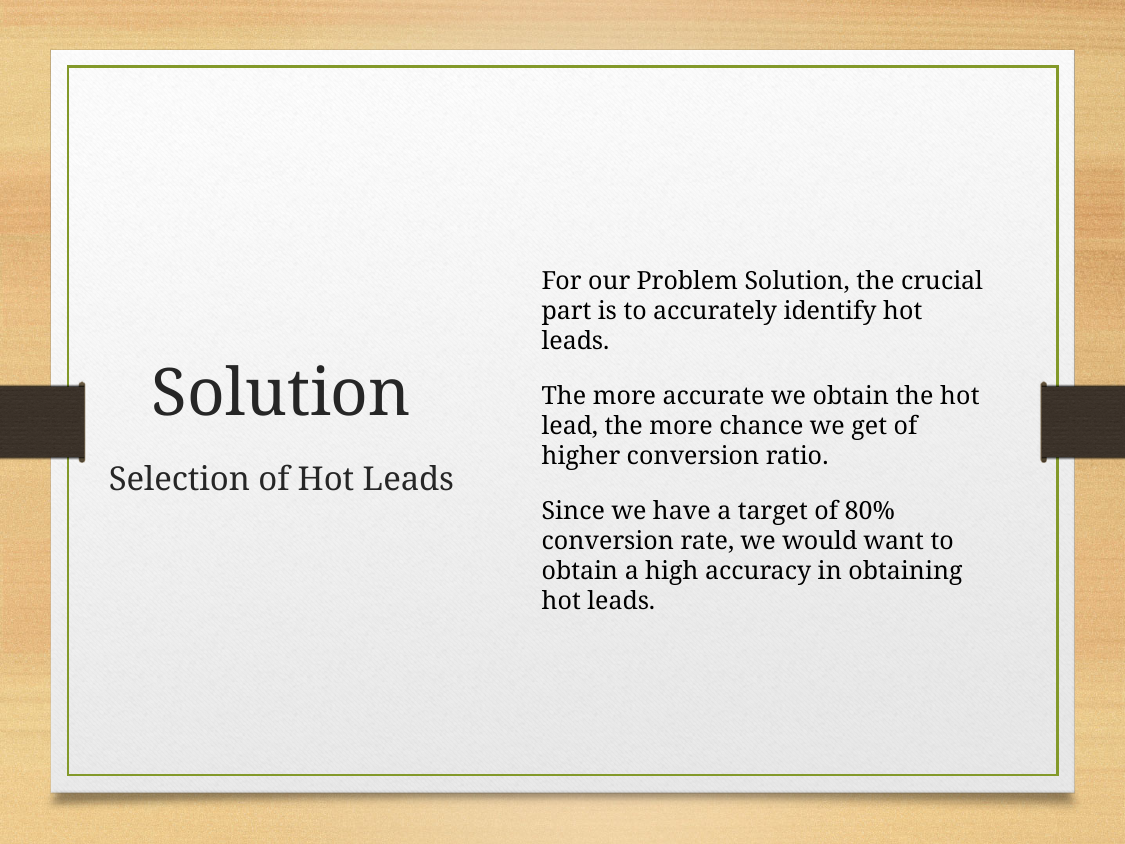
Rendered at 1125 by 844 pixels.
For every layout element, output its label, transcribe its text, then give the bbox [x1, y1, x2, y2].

title Solution [32, 247, 530, 440]
subtitle Selection of Hot Leads [32, 446, 530, 603]
picture [0, 0, 1125, 844]
list For our Problem Solution, the crucial part is to accurately identify hot leads. The more accurate we obtain the hot lead, the more chance we get of higher conversion ratio. Since we have a target of 80% conversion rate, we would want to obtain a high accuracy in obtaining hot leads. [530, 212, 1003, 667]
